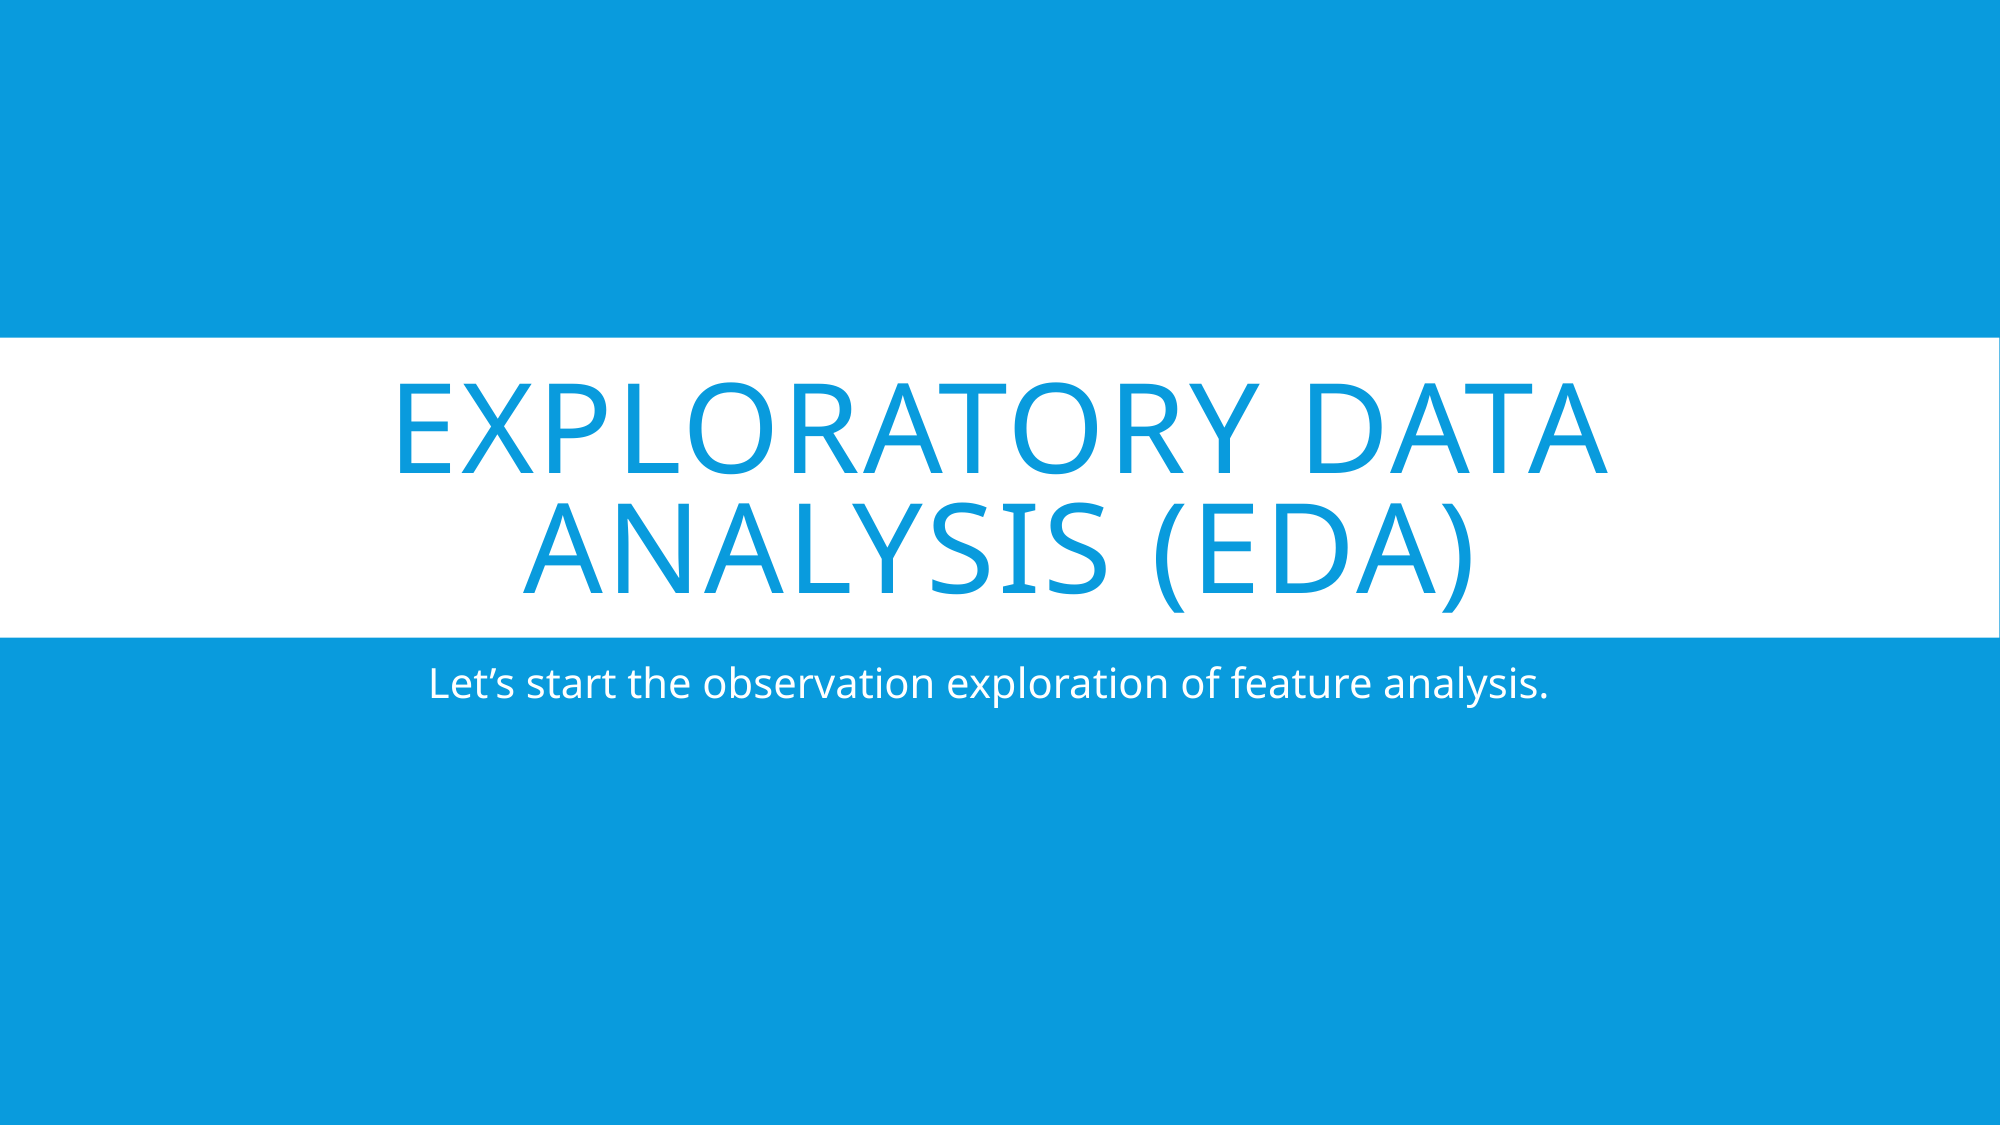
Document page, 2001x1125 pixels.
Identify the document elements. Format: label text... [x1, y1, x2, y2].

subtitle Let’s start the observation exploration of feature analysis. [249, 655, 1750, 871]
title Exploratory Data Analysis (EDA) [60, 355, 1942, 641]
